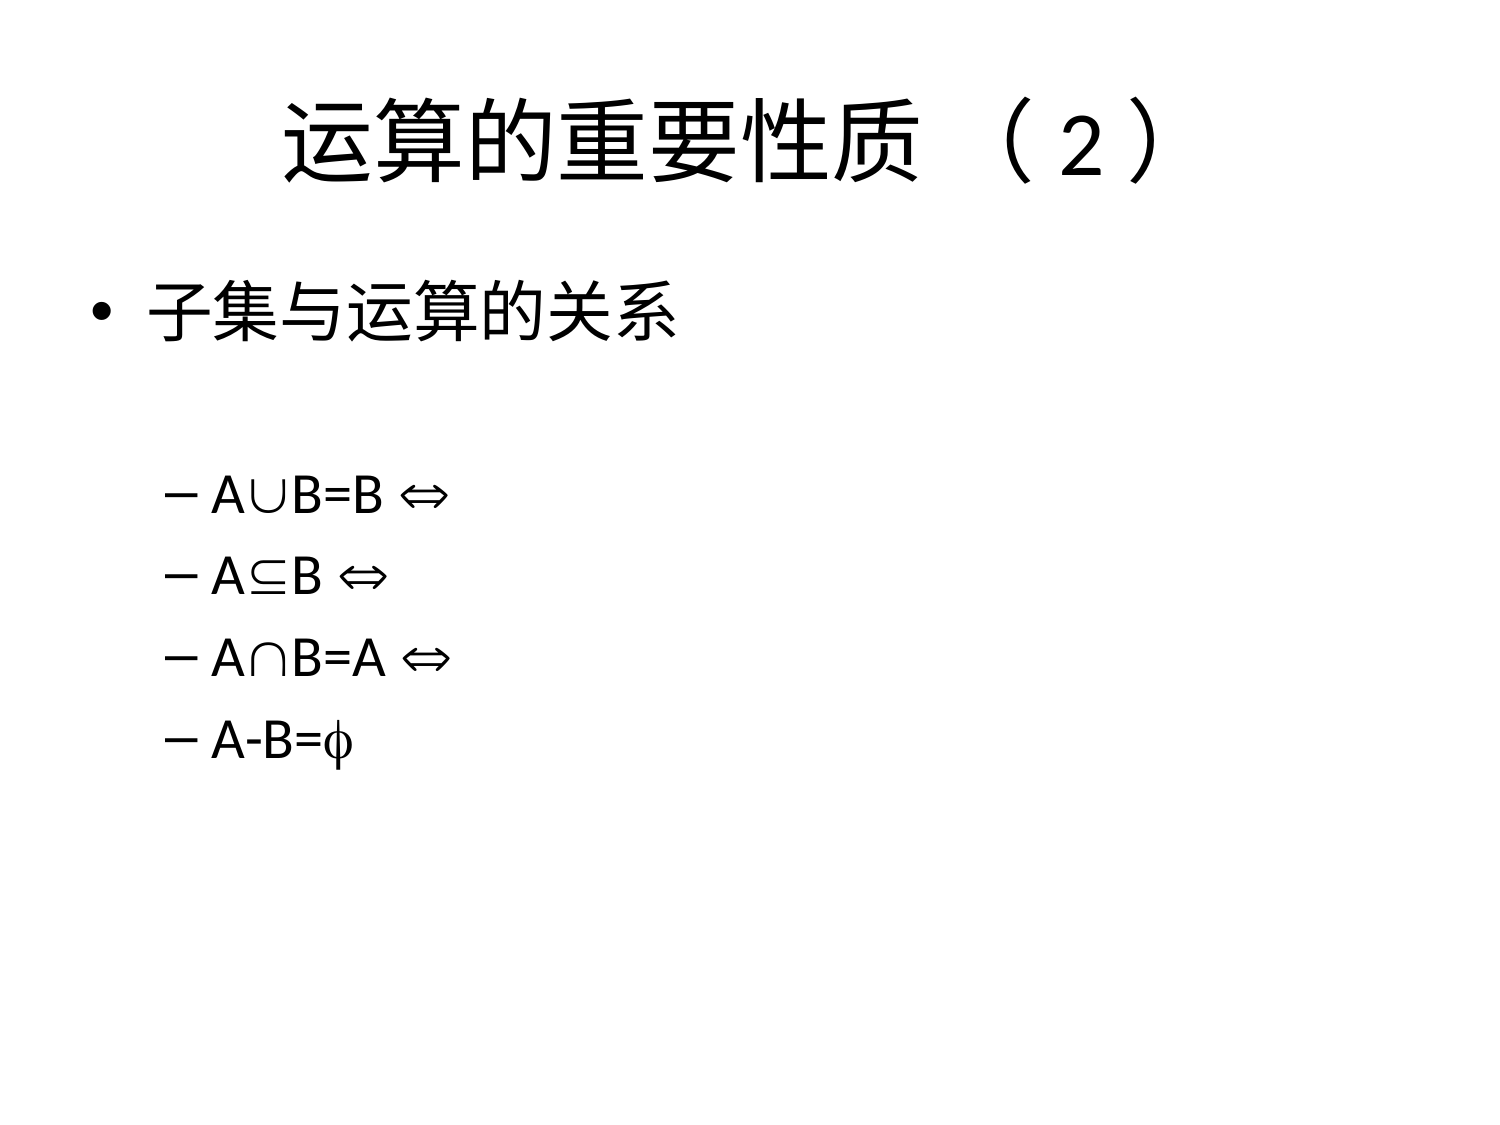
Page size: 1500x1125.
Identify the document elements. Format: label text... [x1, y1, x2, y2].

title 运算的重要性质 （2） [75, 45, 1425, 233]
list 子集与运算的关系 AB=B  AB  AB=A  A-B= [75, 262, 1425, 1005]
